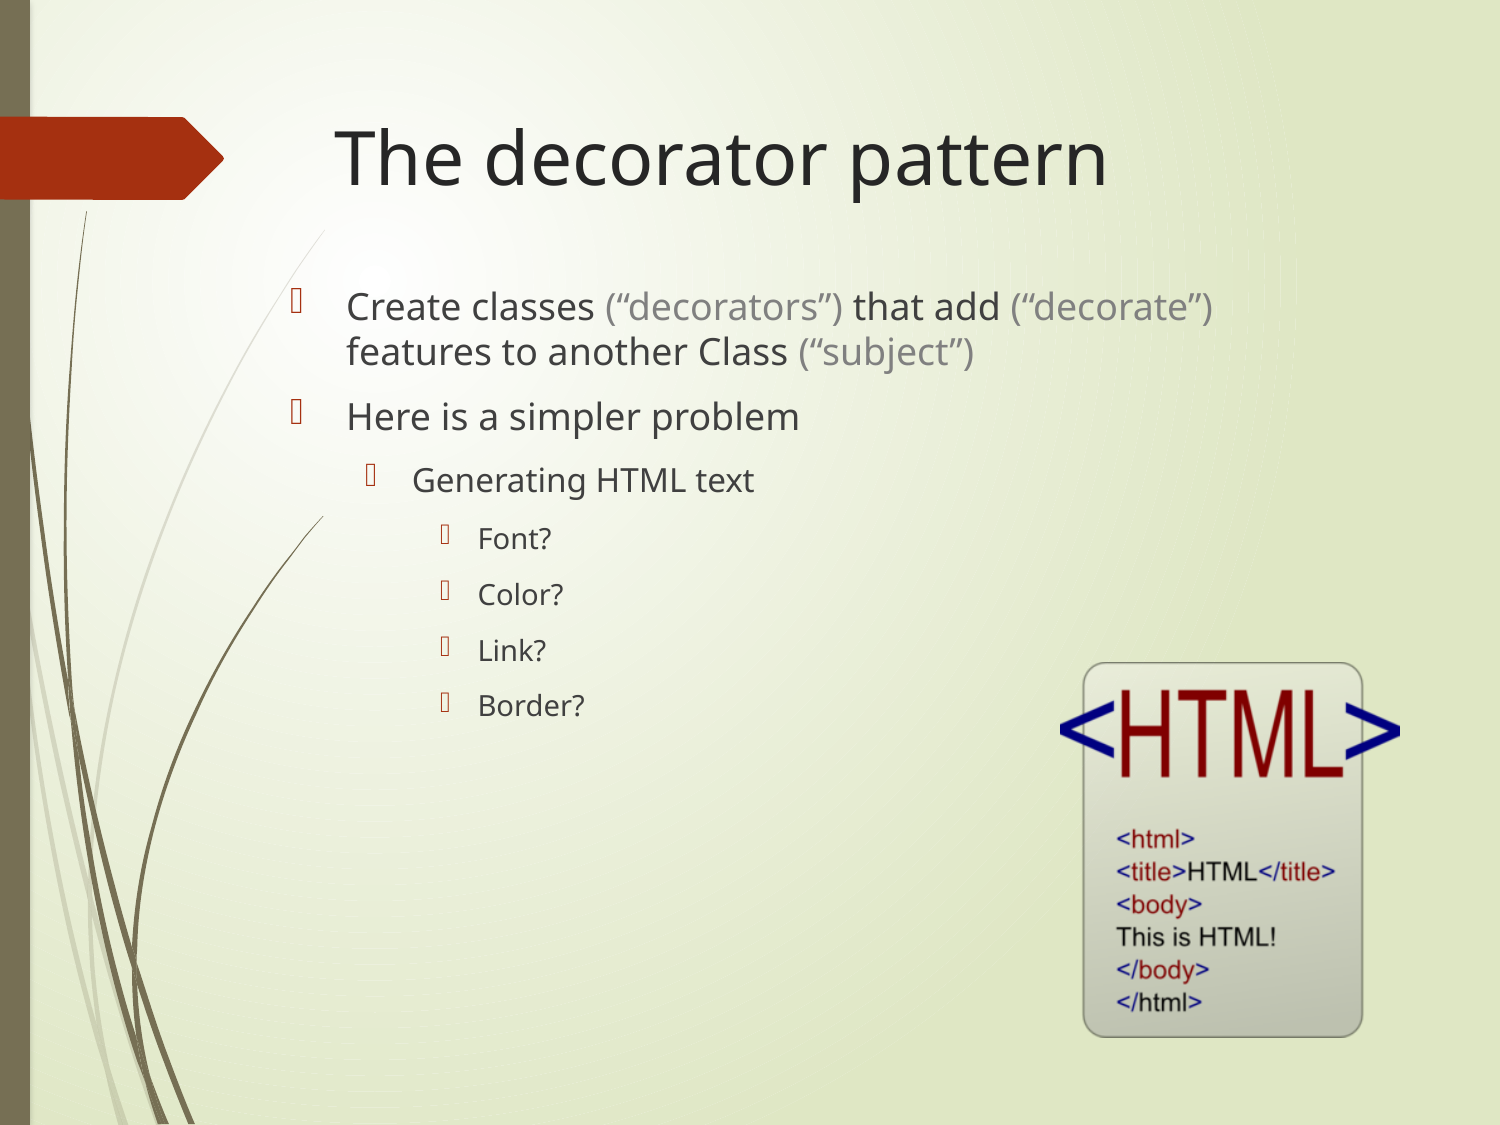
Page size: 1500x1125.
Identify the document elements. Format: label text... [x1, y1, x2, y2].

title The decorator pattern [319, 102, 1400, 313]
picture [1059, 662, 1401, 1038]
list Create classes (“decorators”) that add (“decorate”) features to another Class (“subject”) Here is a simpler problem Generating HTML text Font? Color? Link? Border? [275, 275, 1357, 895]
